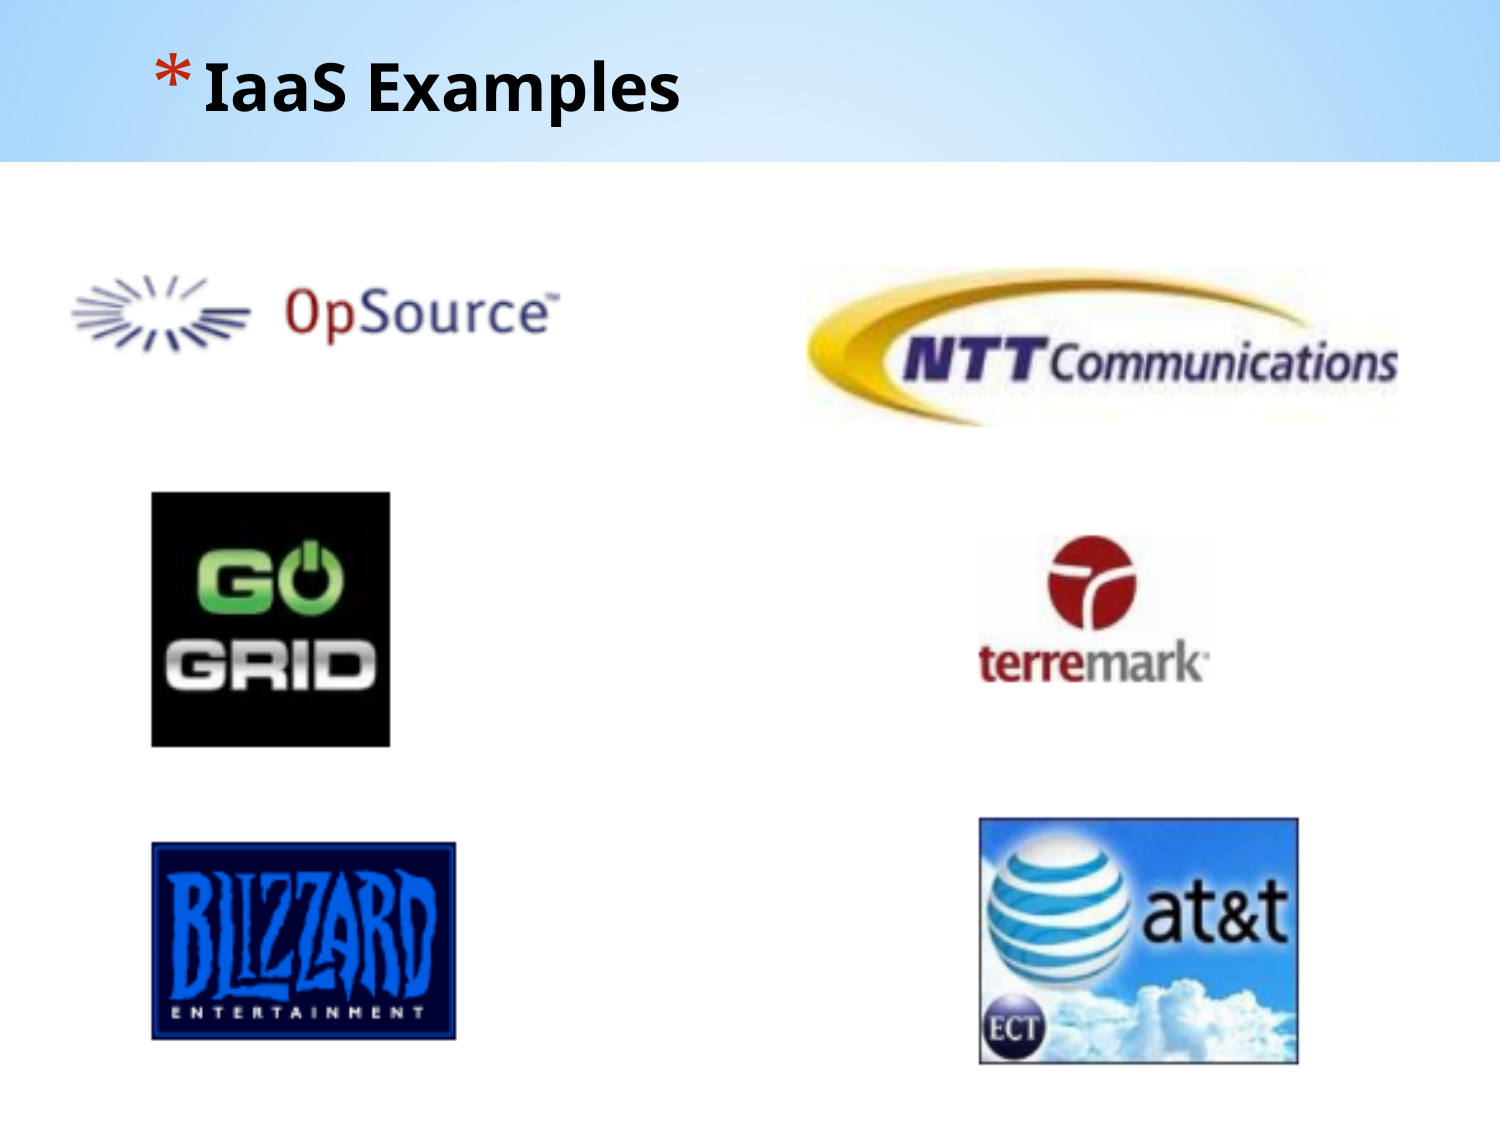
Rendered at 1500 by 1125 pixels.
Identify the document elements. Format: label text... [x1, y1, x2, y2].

title IaaS Examples [137, 37, 1263, 150]
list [0, 162, 1500, 1125]
